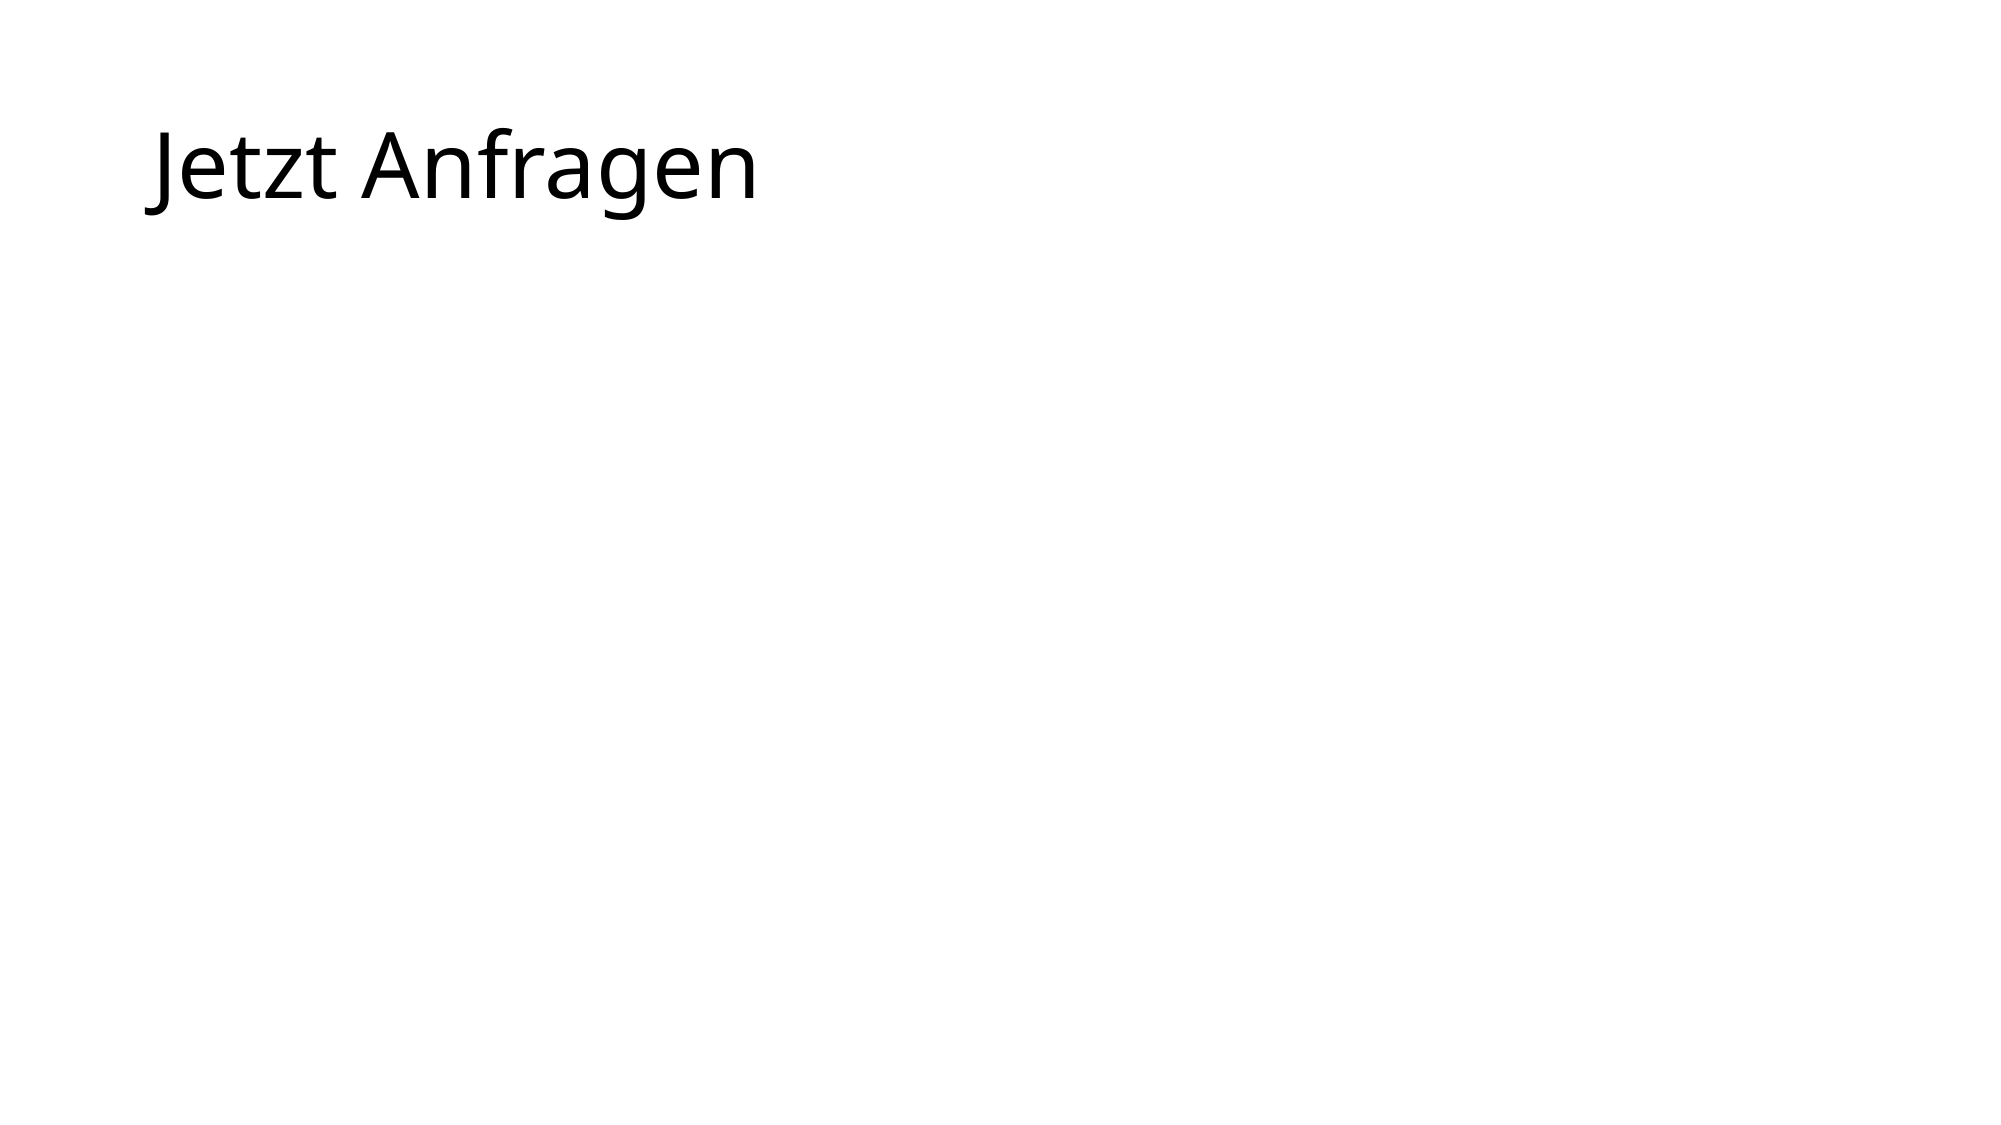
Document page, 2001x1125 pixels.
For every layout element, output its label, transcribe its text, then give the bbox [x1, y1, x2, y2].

title Jetzt Anfragen [137, 59, 1863, 278]
